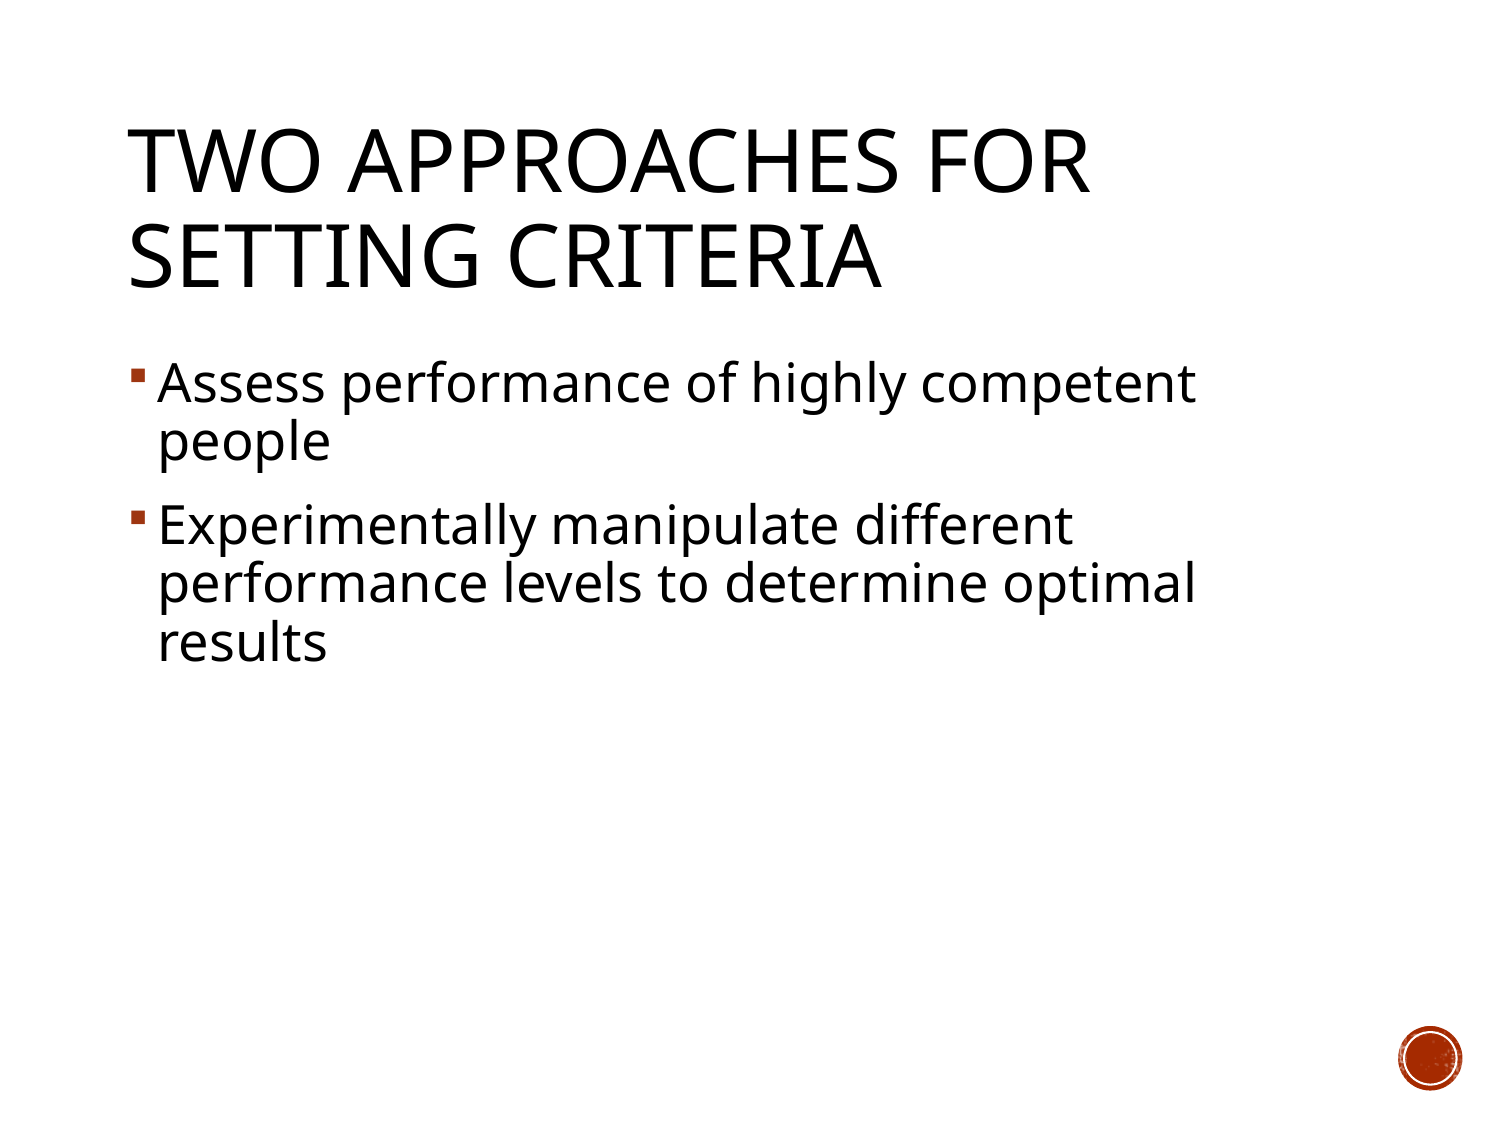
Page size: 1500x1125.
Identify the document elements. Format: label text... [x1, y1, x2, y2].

list Assess performance of highly competent people Experimentally manipulate different performance levels to determine optimal results [112, 348, 1388, 1013]
title Two Approaches for Setting Criteria [112, 79, 1388, 344]
